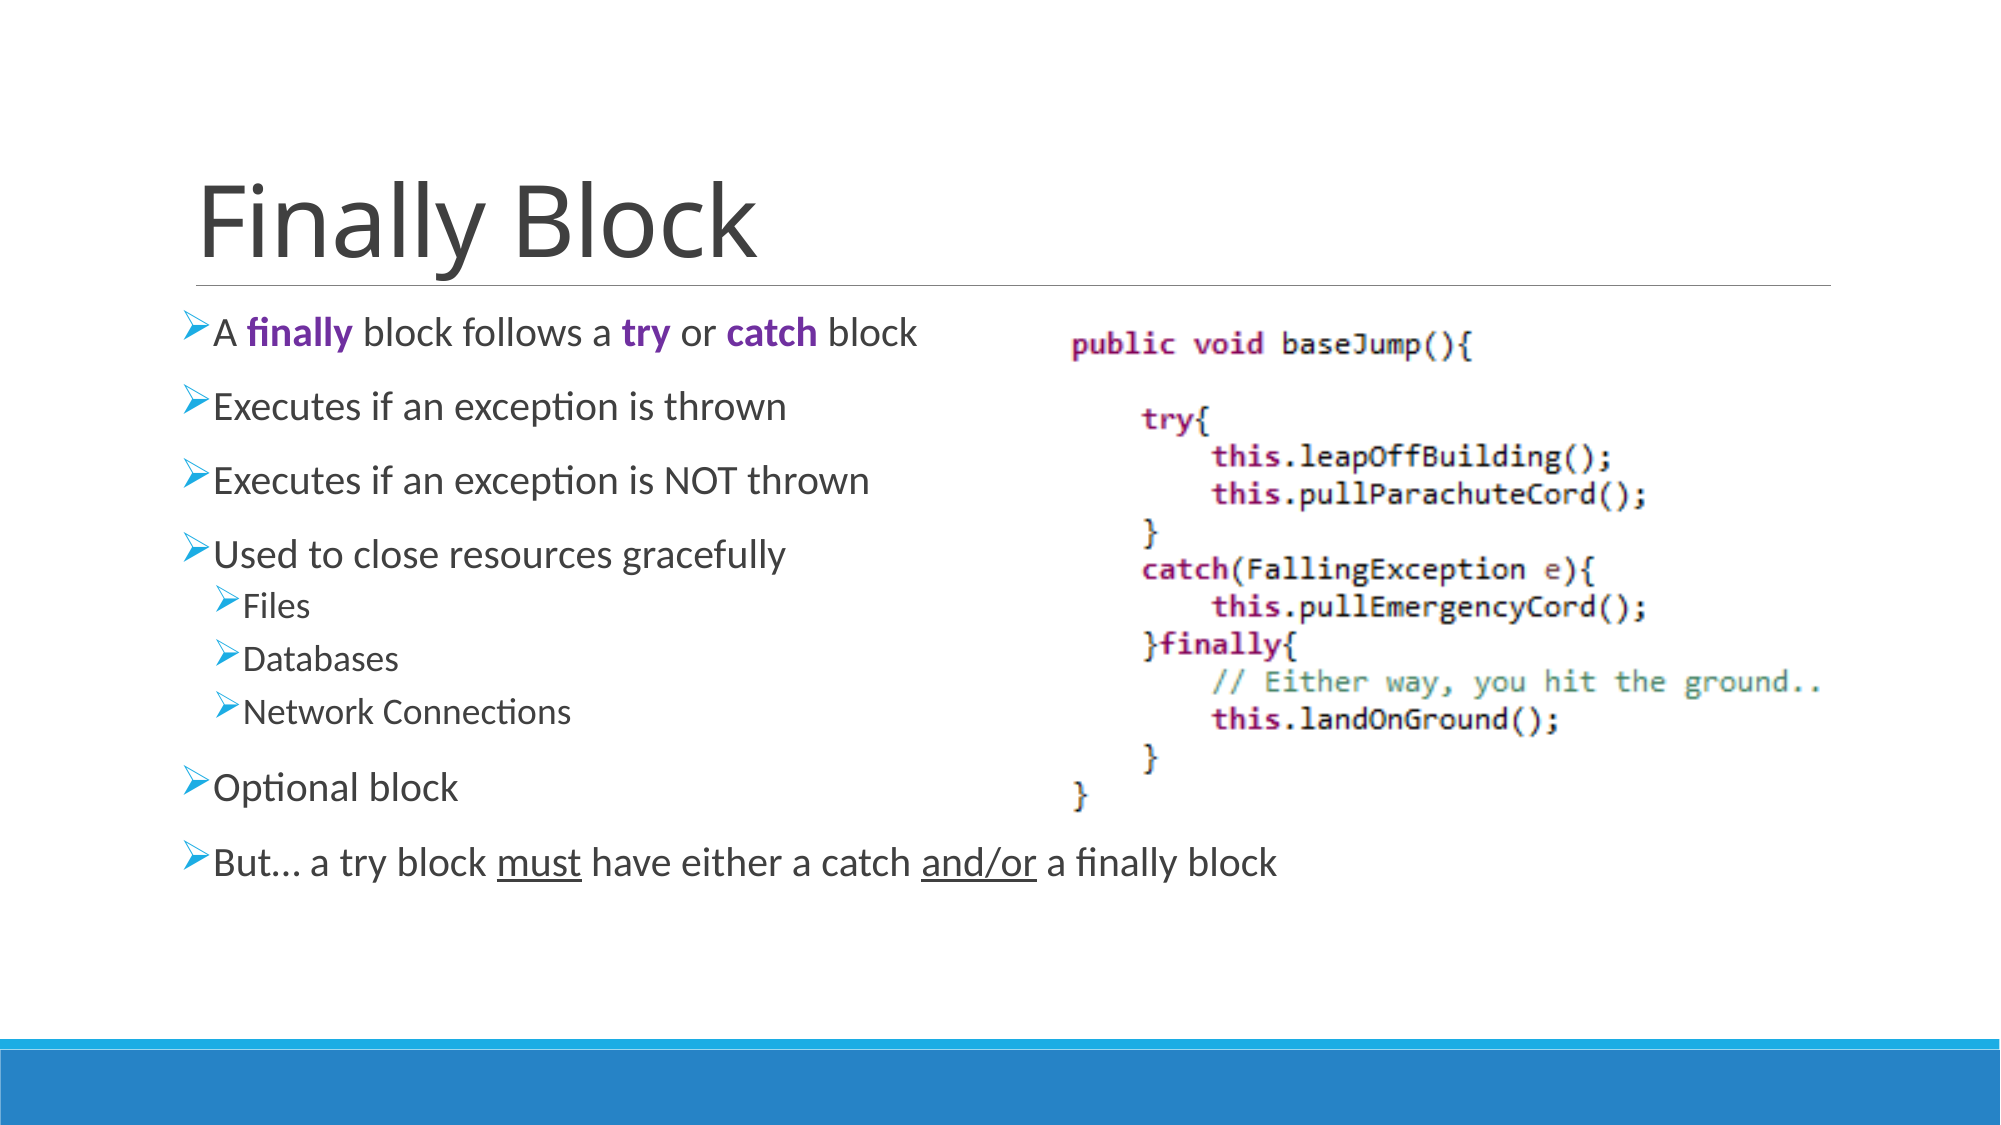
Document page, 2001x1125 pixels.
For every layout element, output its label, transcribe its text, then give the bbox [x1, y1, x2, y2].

picture [1051, 311, 1831, 826]
title Finally Block [180, 47, 1830, 285]
list A finally block follows a try or catch block Executes if an exception is thrown Executes if an exception is NOT thrown Used to close resources gracefully Files Databases Network Connections Optional block But… a try block must have either a catch and/or a finally block [180, 302, 1830, 963]
